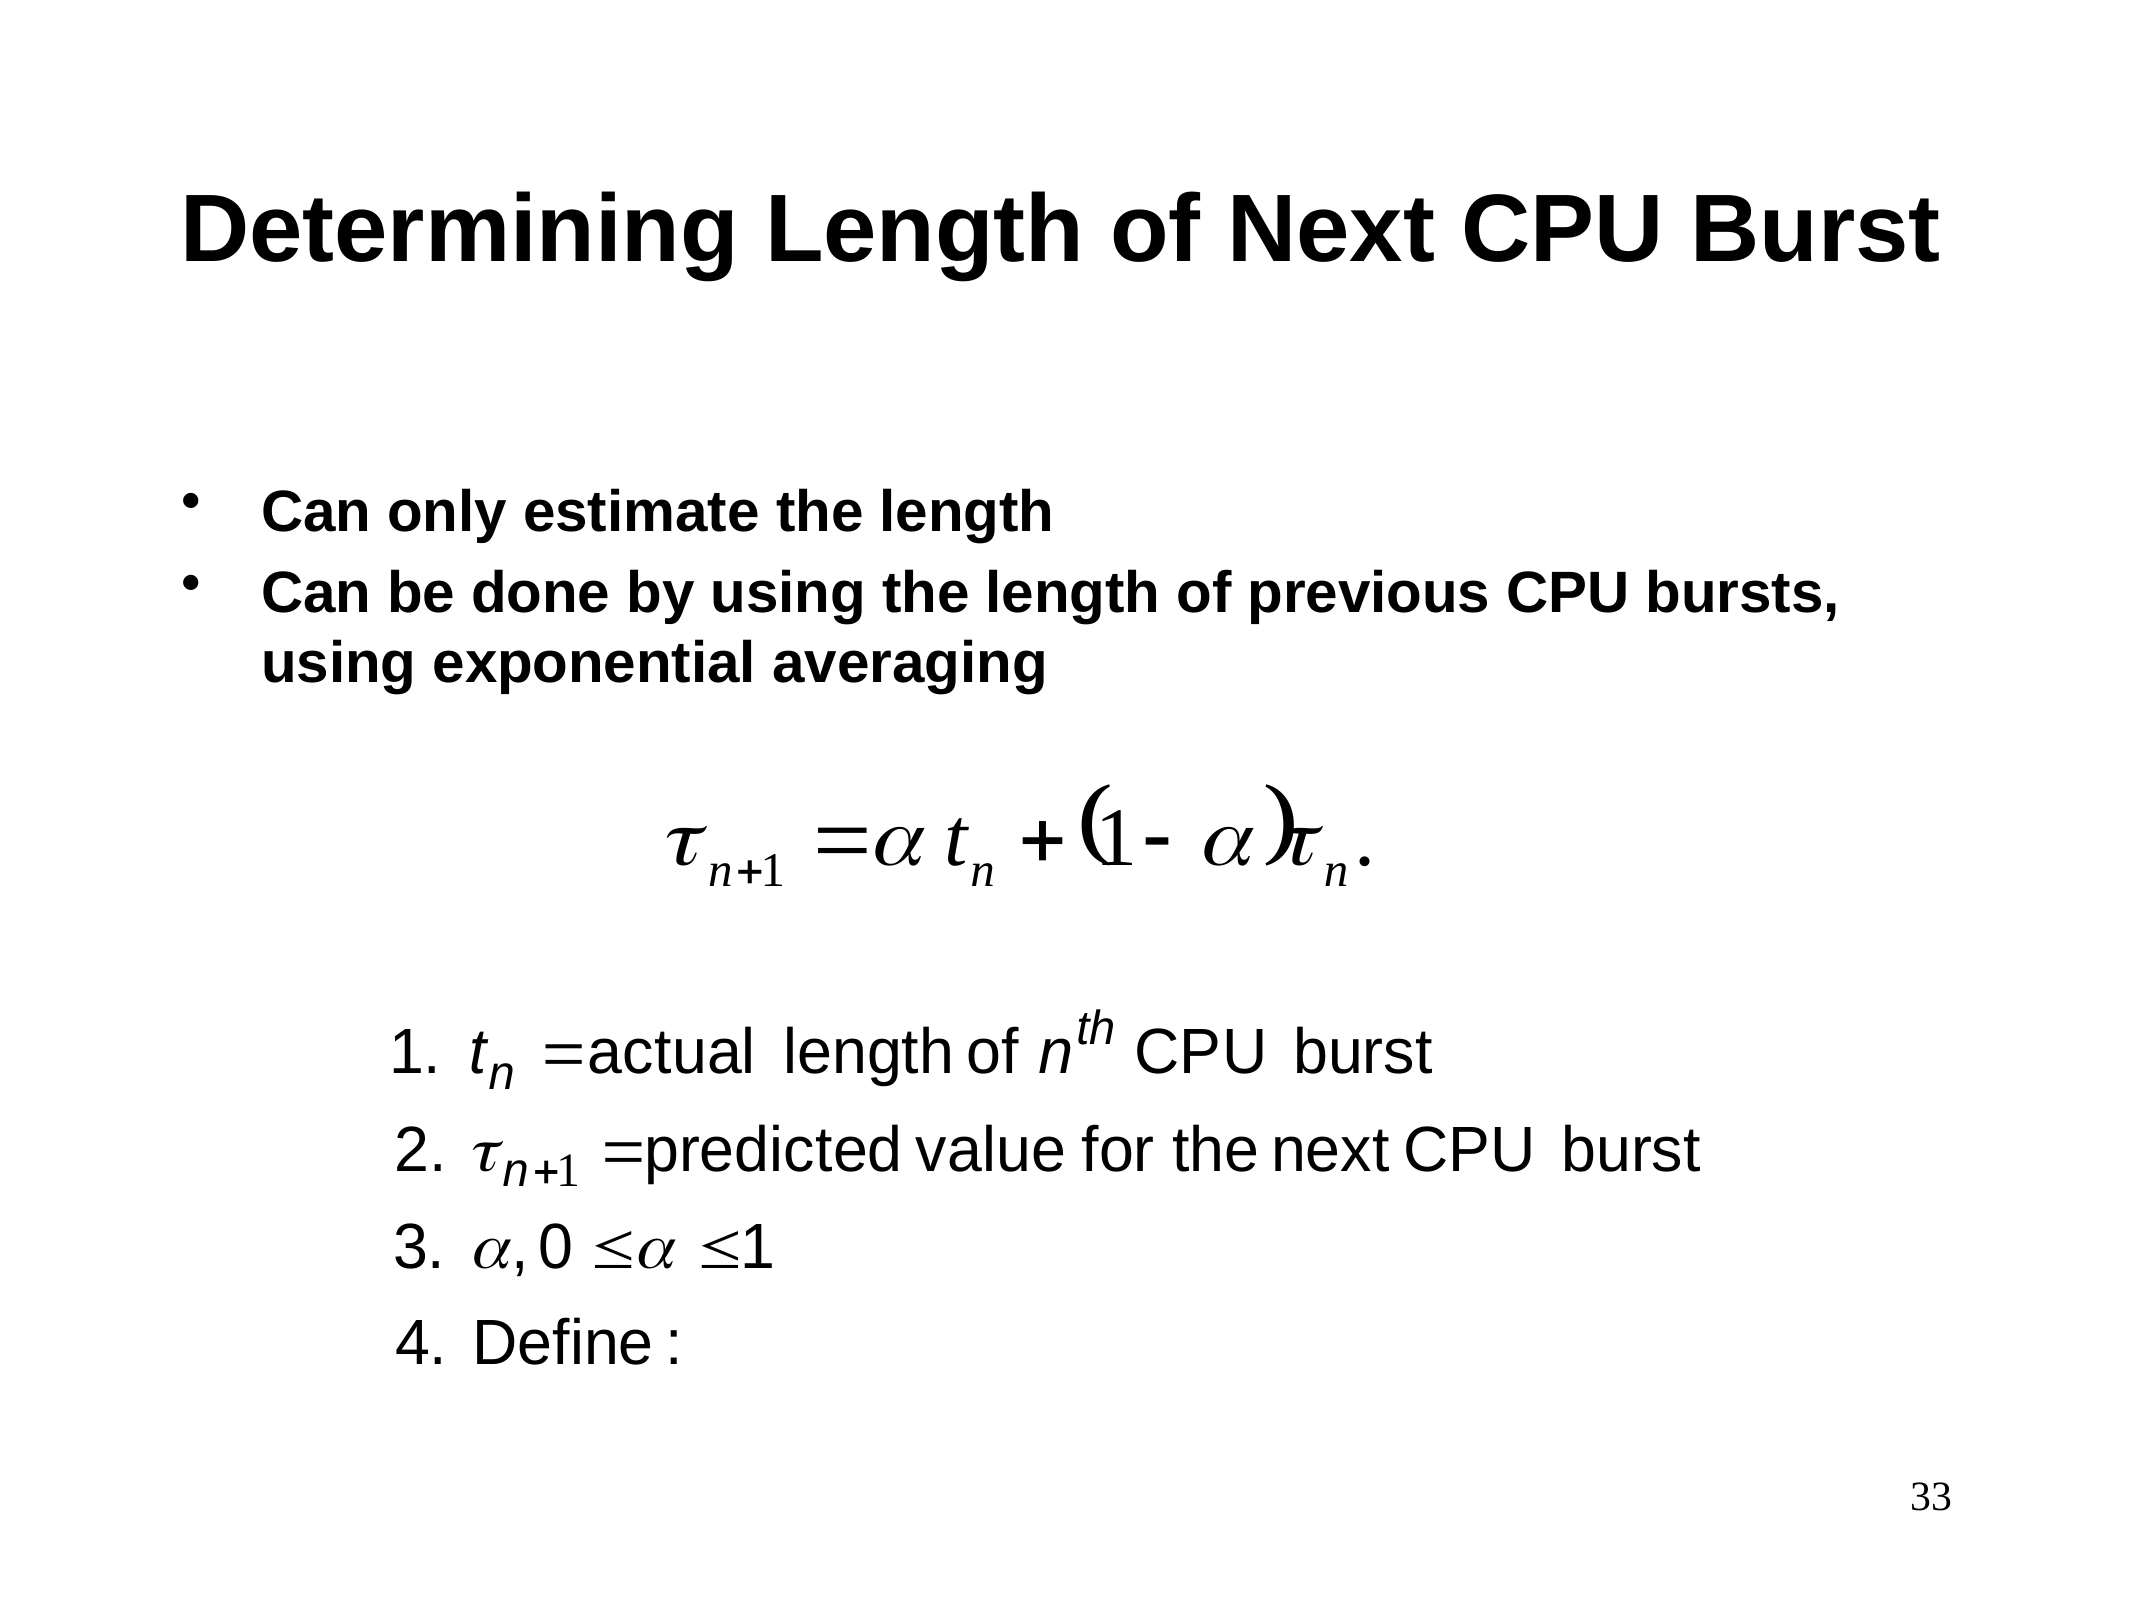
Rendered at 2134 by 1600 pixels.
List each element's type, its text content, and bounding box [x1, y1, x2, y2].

slide_number 33 [1528, 1457, 1974, 1565]
title Determining Length of Next CPU Burst [154, 124, 1968, 323]
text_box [390, 999, 1707, 1373]
list Can only estimate the length Can be done by using the length of previous CPU bursts, using exponential averaging [159, 462, 1974, 1423]
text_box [657, 781, 1386, 908]
